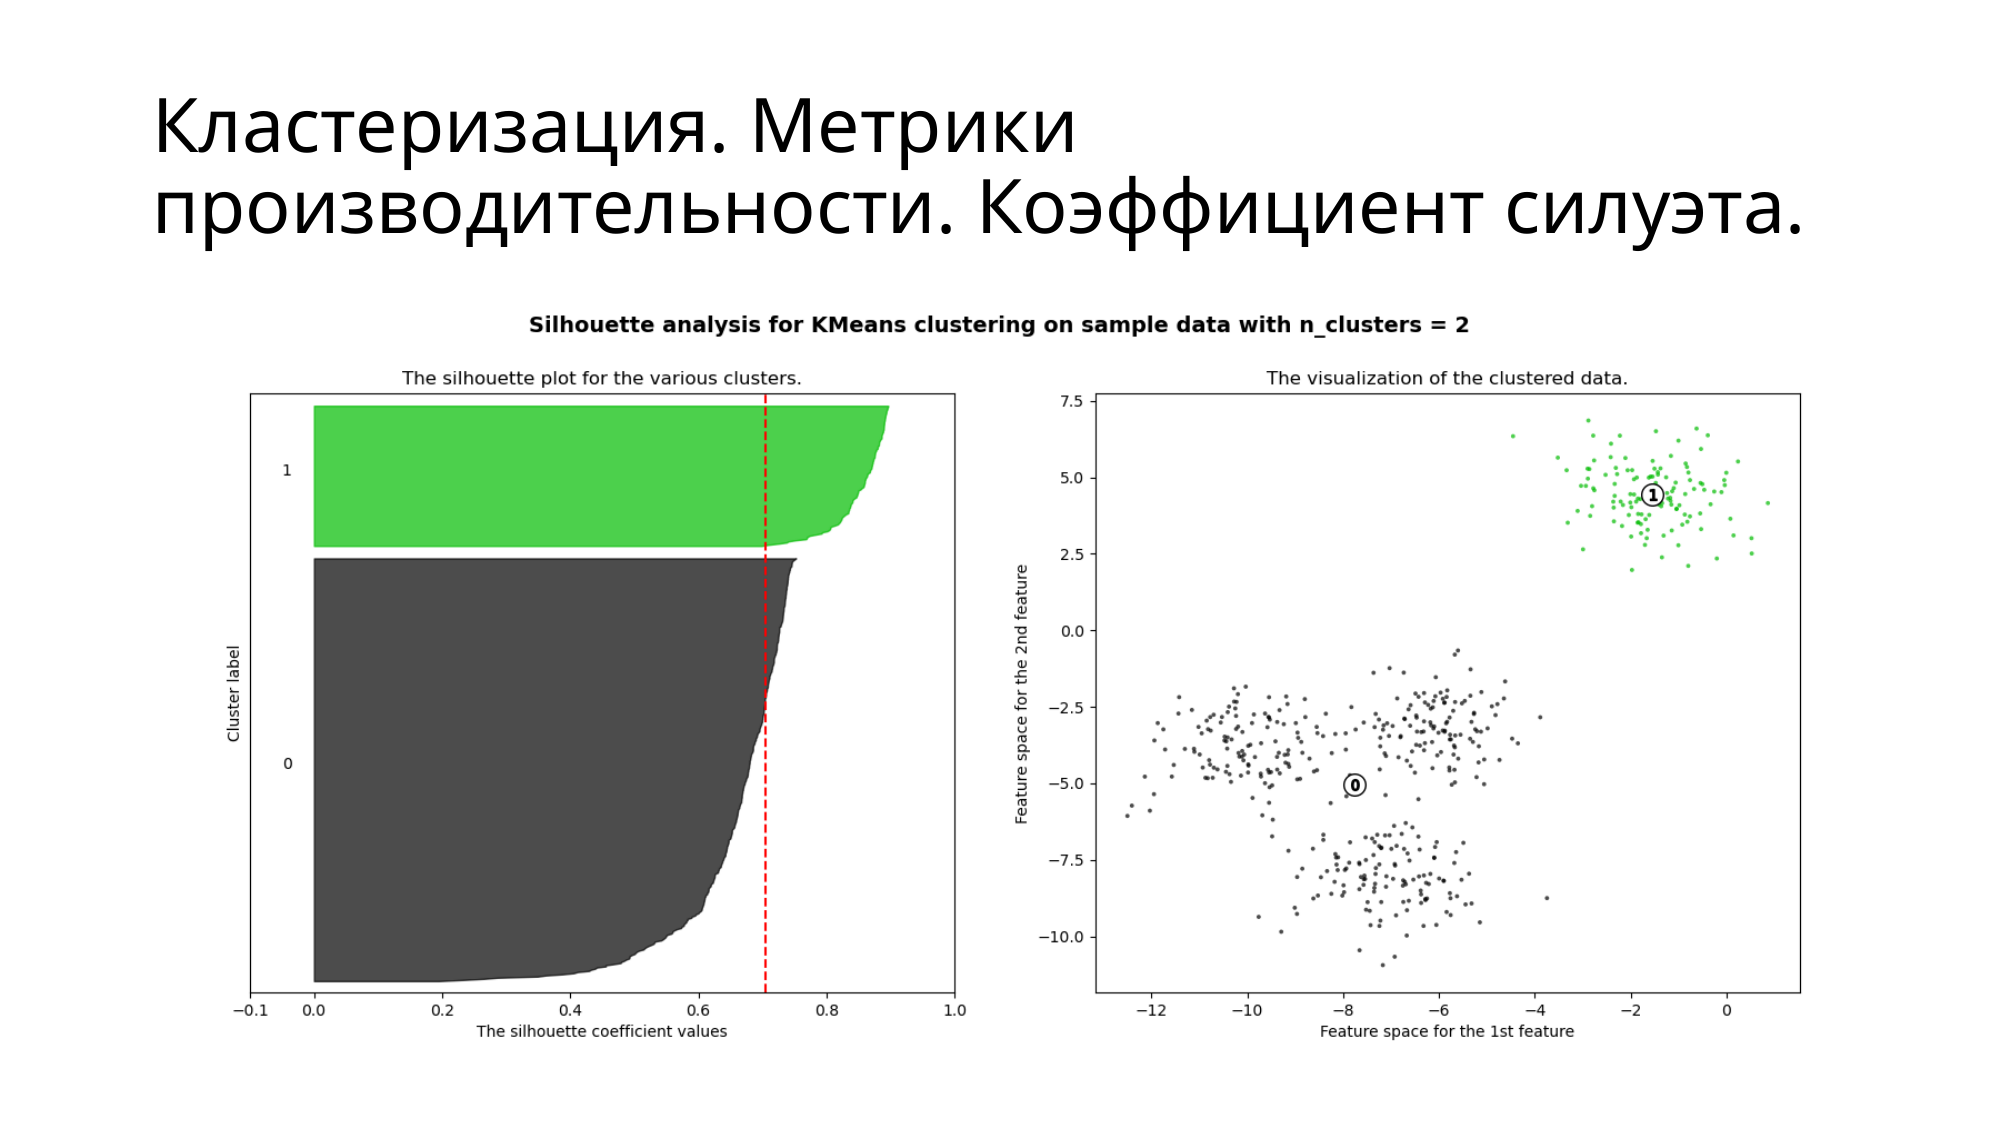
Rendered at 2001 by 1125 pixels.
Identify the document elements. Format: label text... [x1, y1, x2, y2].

picture [0, 300, 2000, 1078]
title Кластеризация. Метрики производительности. Коэффициент силуэта. [137, 59, 1863, 278]
